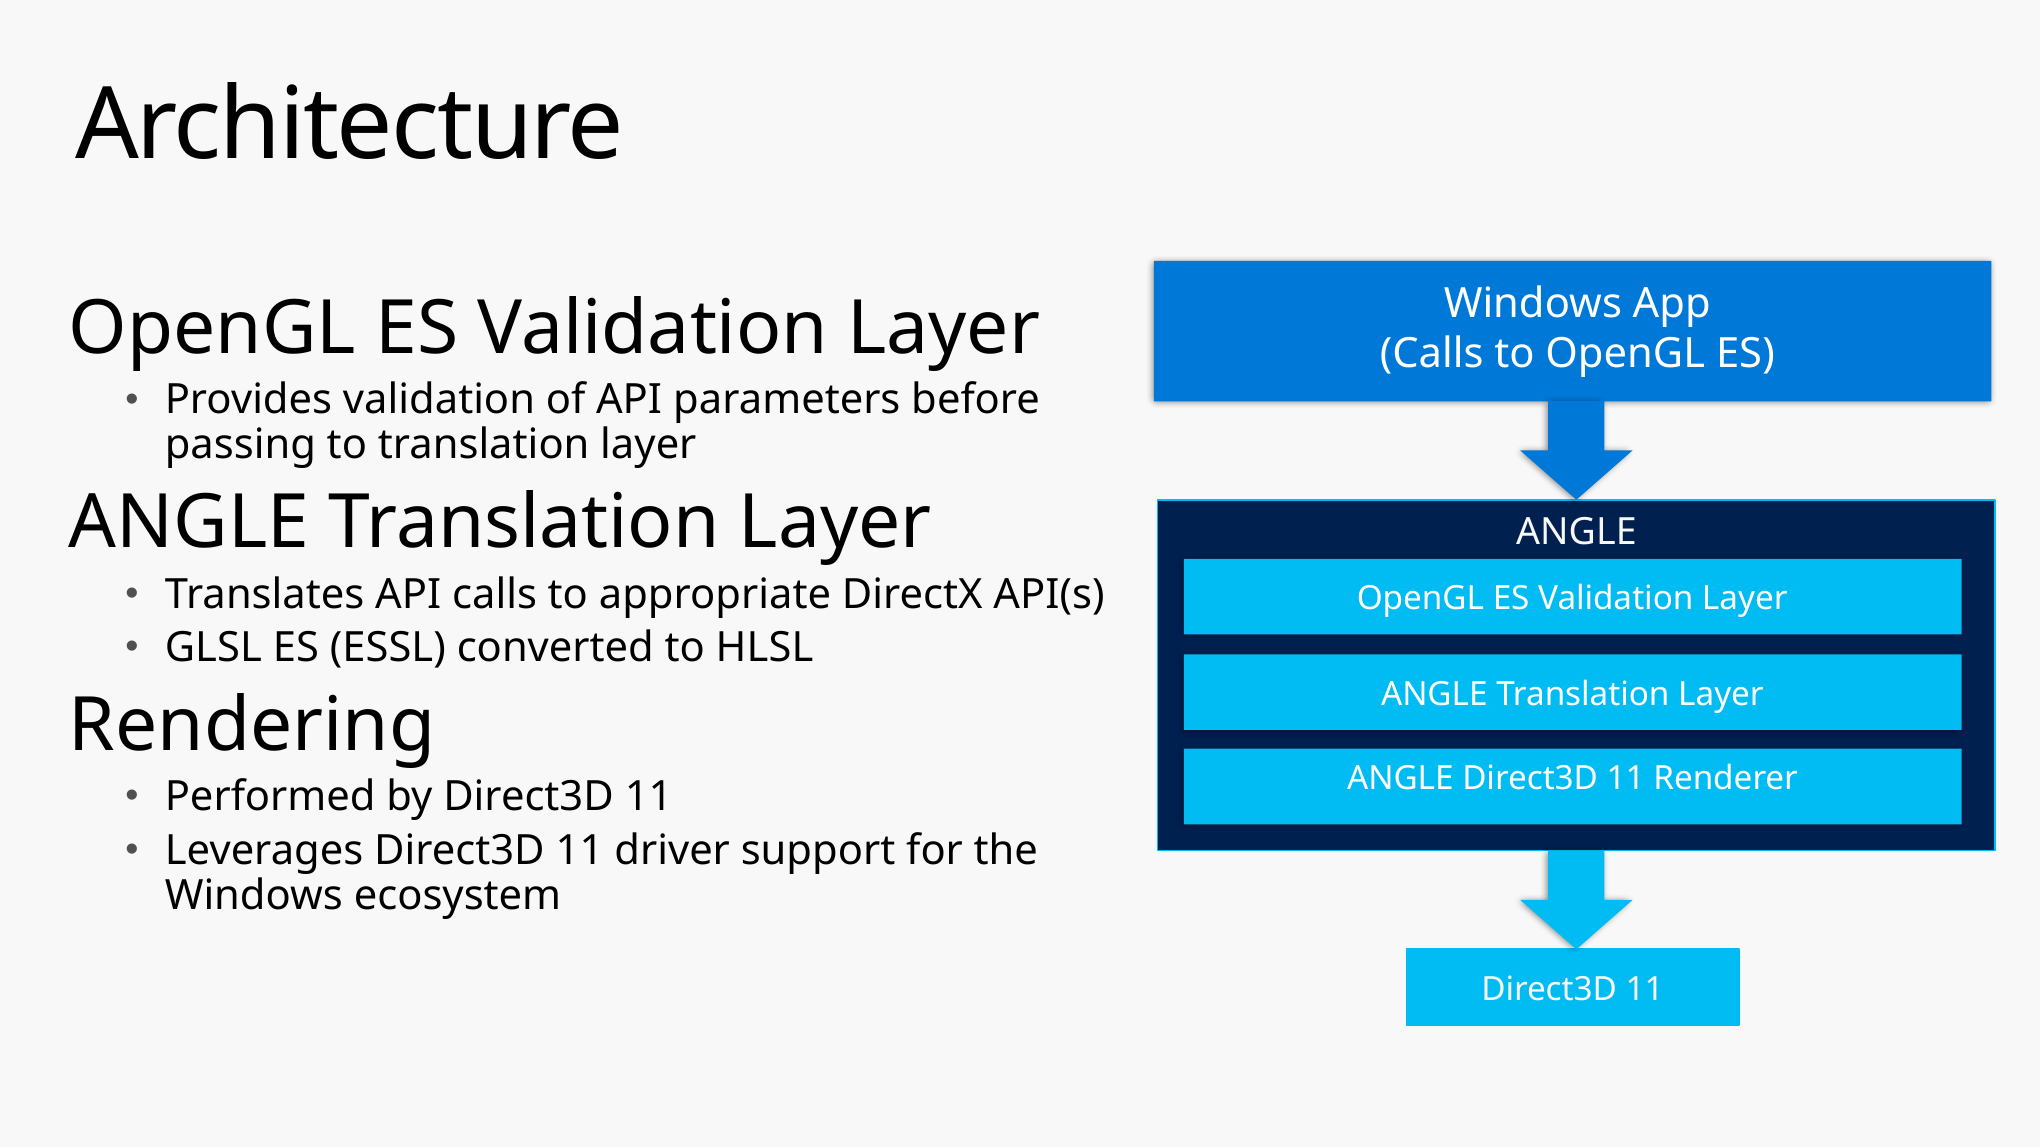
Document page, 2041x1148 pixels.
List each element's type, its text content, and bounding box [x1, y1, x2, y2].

list OpenGL ES Validation Layer Provides validation of API parameters before passing to translation layer ANGLE Translation Layer Translates API calls to appropriate DirectX API(s) GLSL ES (ESSL) converted to HLSL Rendering Performed by Direct3D 11 Leverages Direct3D 11 driver support for the Windows ecosystem [45, 273, 1151, 1099]
text_box ANGLE [1157, 499, 1996, 851]
text_box [1520, 850, 1633, 950]
title Architecture [45, 48, 1996, 199]
text_box Windows App (Calls to OpenGL ES) [1153, 260, 1992, 402]
text_box [1520, 400, 1633, 500]
text_box Direct3D 11 [1406, 948, 1740, 1026]
text_box OpenGL ES Validation Layer [1183, 558, 1962, 635]
text_box ANGLE Direct3D 11 Renderer [1183, 748, 1962, 825]
text_box ANGLE Translation Layer [1183, 654, 1962, 730]
